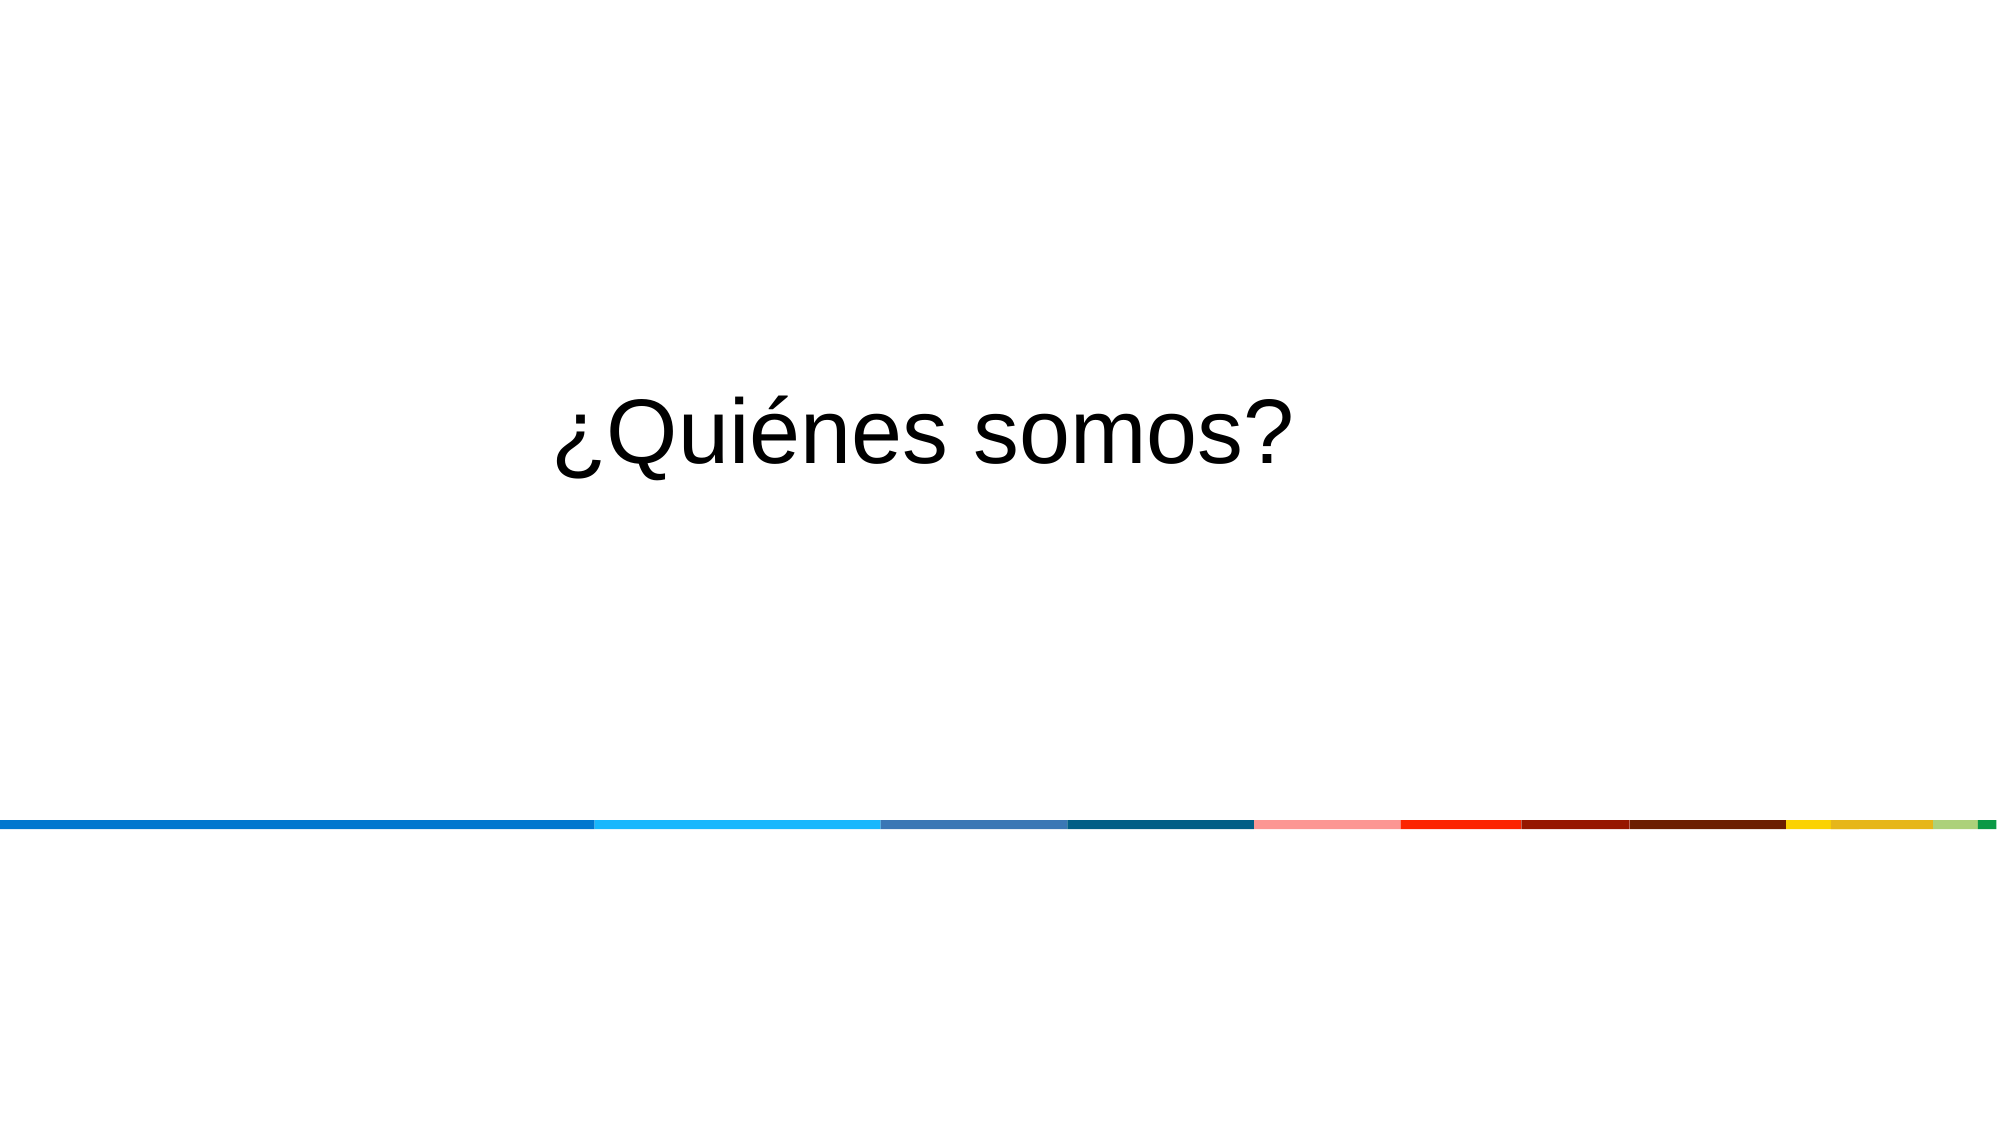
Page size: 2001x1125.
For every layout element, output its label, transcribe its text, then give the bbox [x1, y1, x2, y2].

text_box ¿Quiénes somos? [61, 324, 1786, 543]
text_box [0, 820, 1997, 830]
